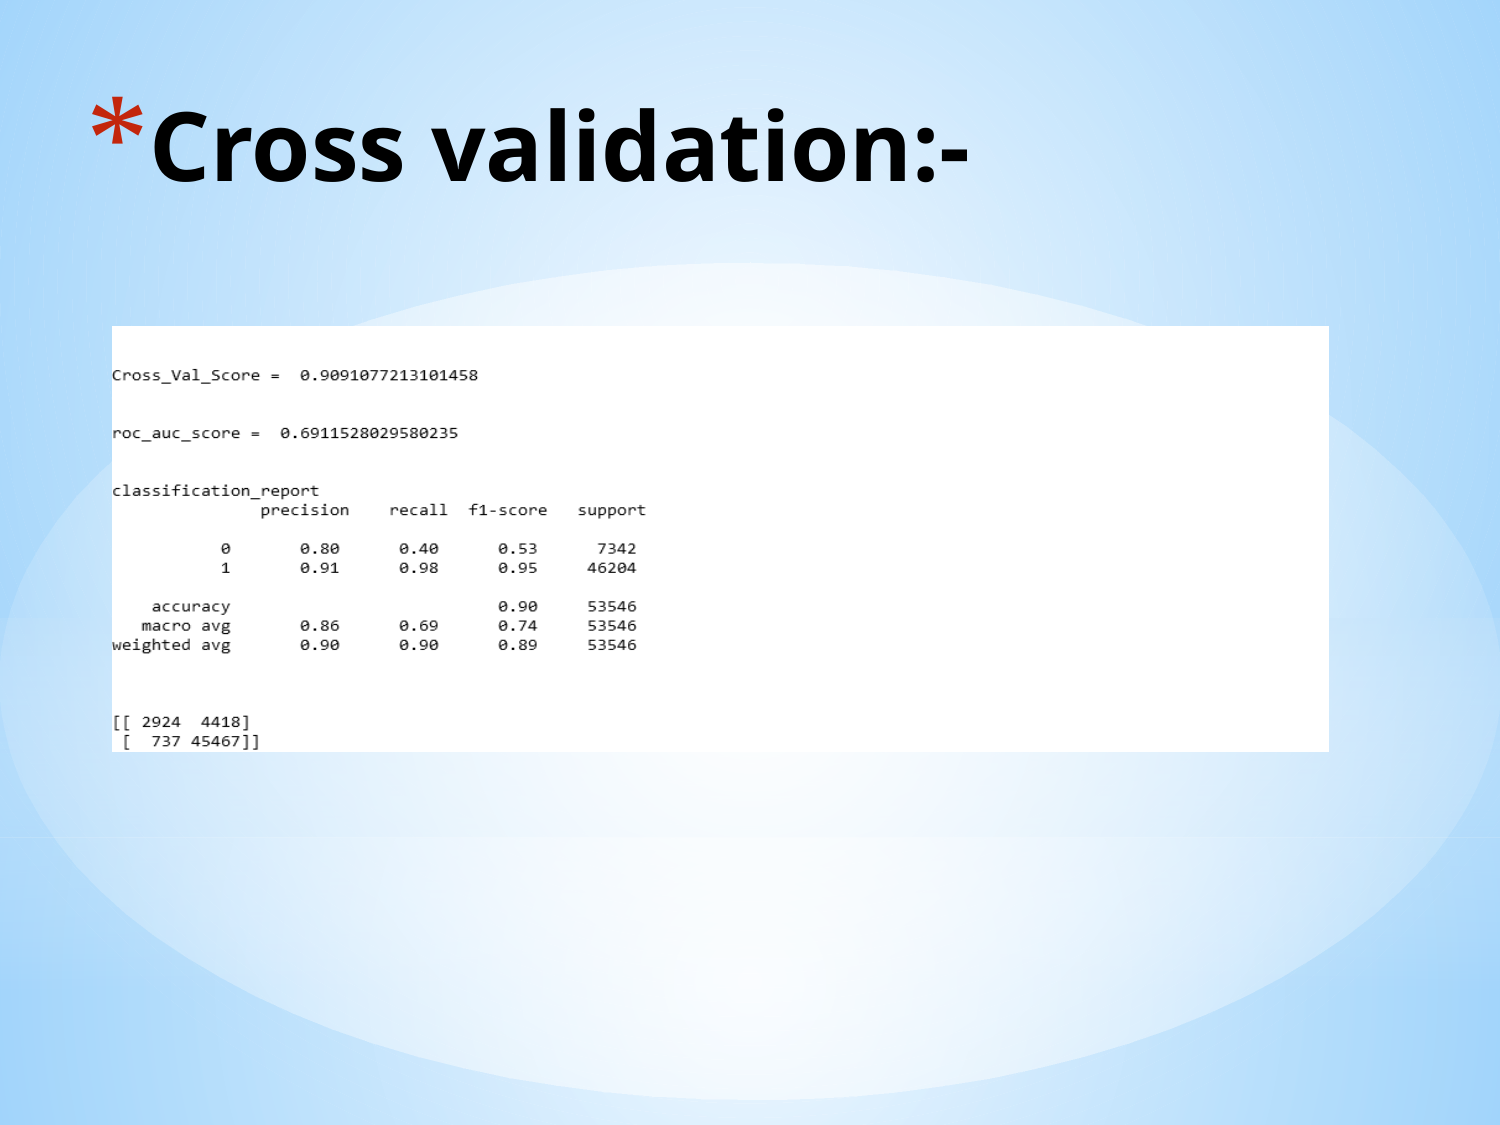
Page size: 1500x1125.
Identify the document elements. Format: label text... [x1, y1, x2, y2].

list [111, 326, 1329, 752]
title Cross validation:- [0, 78, 987, 266]
